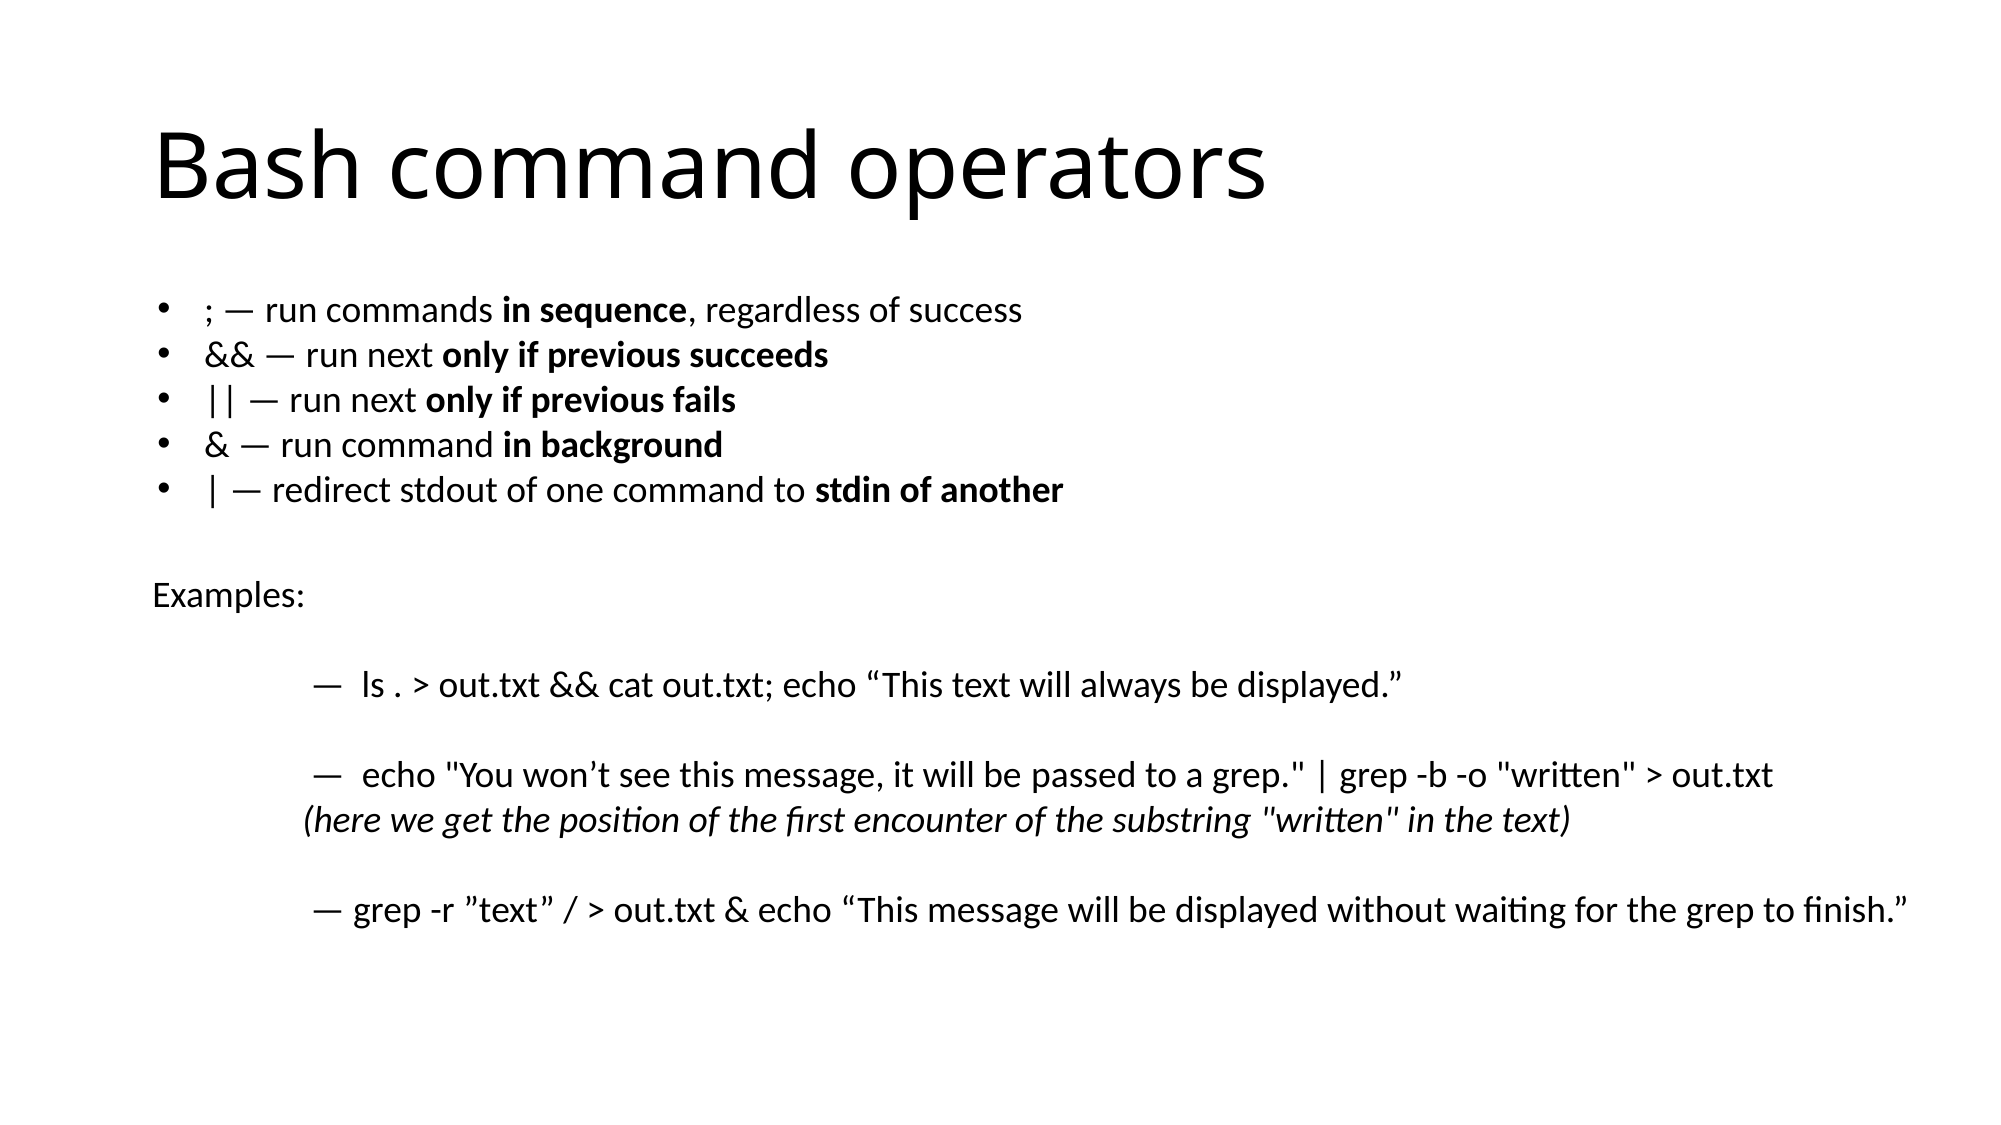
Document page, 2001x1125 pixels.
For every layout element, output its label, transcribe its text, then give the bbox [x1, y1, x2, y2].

text_box ; — run commands in sequence, regardless of success && — run next only if previous succeeds || — run next only if previous fails & — run command in background | — redirect stdout of one command to stdin of another [142, 277, 1080, 517]
title Bash command operators [137, 59, 1863, 278]
text_box Examples: — ls . > out.txt && cat out.txt; echo “This text will always be displayed.” — echo "You won’t see this message, it will be passed to a grep." | grep -b -o "written" > out.txt (here we get the position of the first encounter of the substring "written" in the text) — grep -r ”text” / > out.txt & echo “This message will be displayed without waiting for the grep to finish.” [137, 562, 1978, 938]
